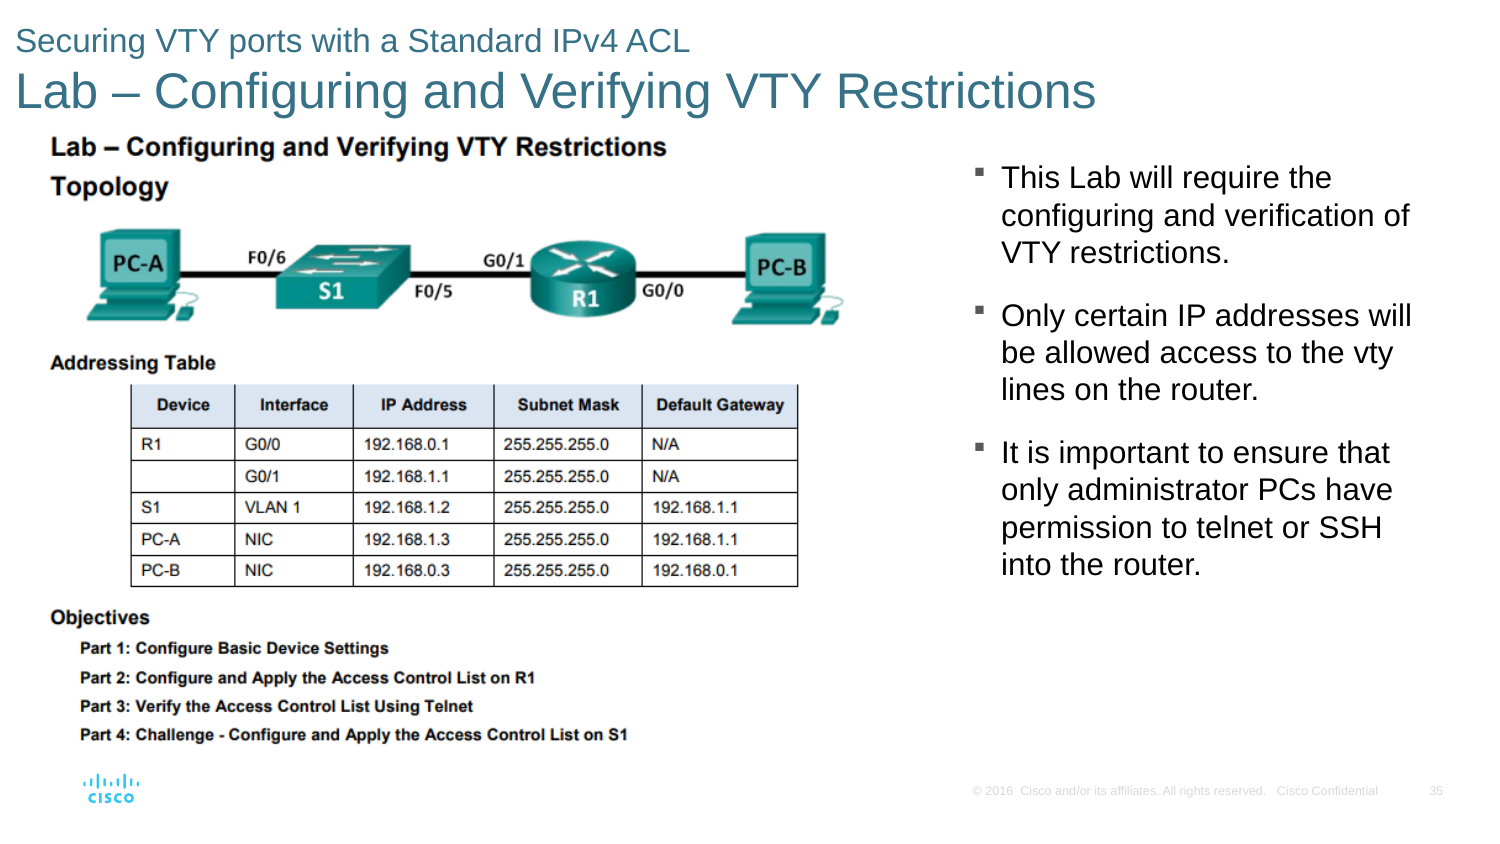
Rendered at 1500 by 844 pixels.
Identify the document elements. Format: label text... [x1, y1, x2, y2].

list This Lab will require the configuring and verification of VTY restrictions. Only certain IP addresses will be allowed access to the vty lines on the router. It is important to ensure that only administrator PCs have permission to telnet or SSH into the router. [958, 150, 1452, 754]
title Securing VTY ports with a Standard IPv4 ACL Lab – Configuring and Verifying VTY Restrictions [0, 6, 1392, 131]
picture [43, 130, 849, 754]
